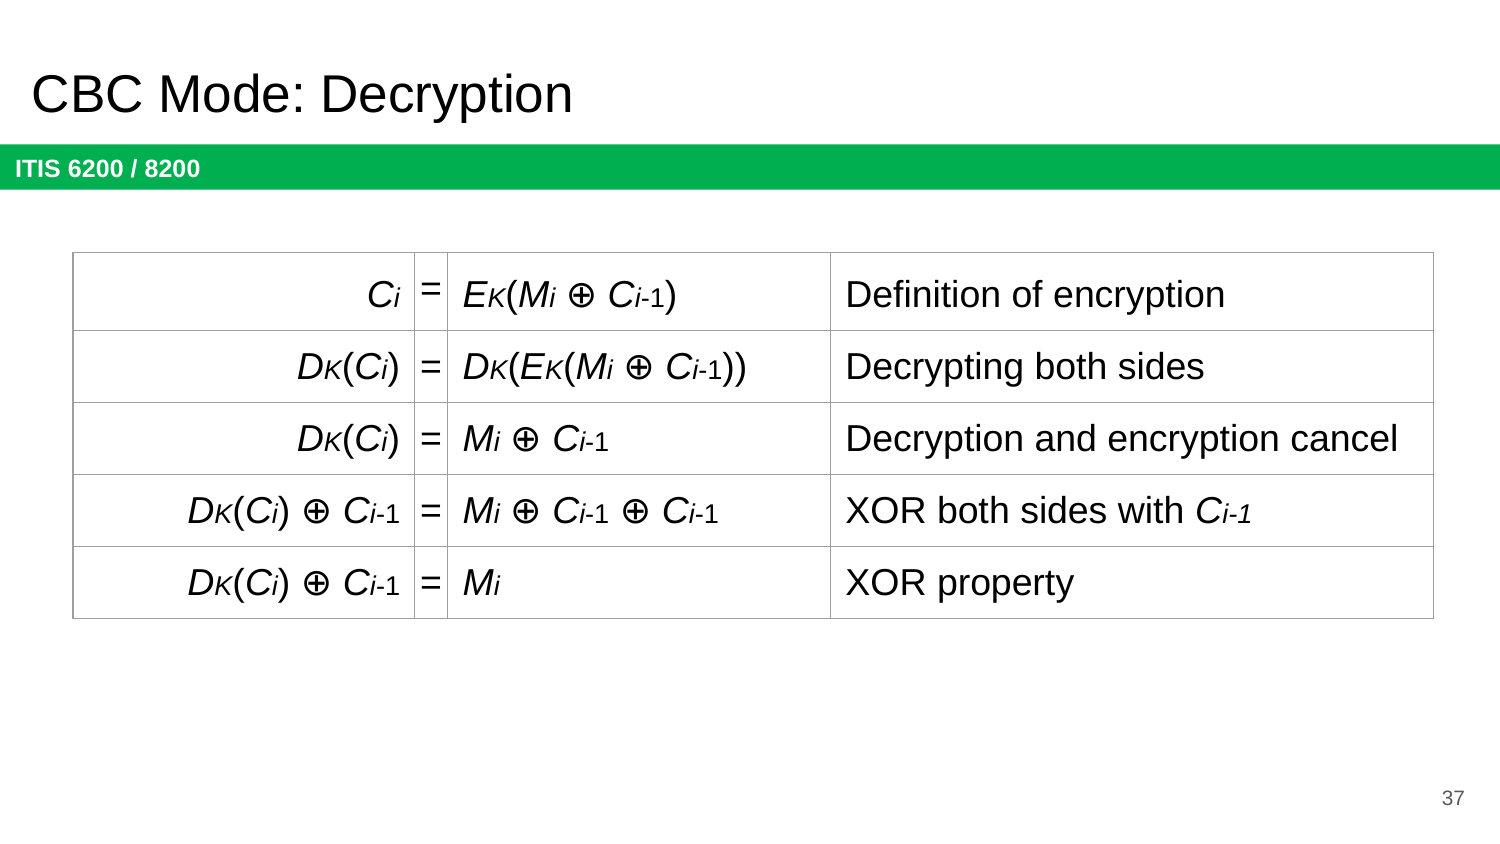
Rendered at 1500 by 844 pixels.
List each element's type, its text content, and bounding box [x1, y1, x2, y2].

table_header EK(Mi ⊕ Ci-1) [448, 253, 830, 330]
table_cell DK(Ci) ⊕ Ci-1 [74, 547, 414, 618]
table_header = [415, 253, 447, 330]
table_cell DK(Ci) [74, 403, 414, 474]
table_cell Mi ⊕ Ci-1 [448, 403, 830, 474]
title CBC Mode: Decryption [16, 44, 1415, 139]
table_cell DK(Ci) [74, 331, 414, 402]
table_cell DK(Ci) ⊕ Ci-1 [74, 475, 414, 546]
table_header Ci [74, 253, 414, 330]
table_cell = [415, 403, 447, 474]
table_cell DK(EK(Mi ⊕ Ci-1)) [448, 331, 830, 402]
table_cell Mi ⊕ Ci-1 ⊕ Ci-1 [448, 475, 830, 546]
table_cell XOR property [831, 547, 1433, 618]
table_cell XOR both sides with Ci-1 [831, 475, 1433, 546]
table_header Definition of encryption [831, 253, 1433, 330]
slide_number 37 [1389, 764, 1480, 830]
table_cell Decrypting both sides [831, 331, 1433, 402]
table_cell Mi [448, 547, 830, 618]
table_cell = [415, 475, 447, 546]
table_cell = [415, 331, 447, 402]
table_cell Decryption and encryption cancel [831, 403, 1433, 474]
table_cell = [415, 547, 447, 618]
